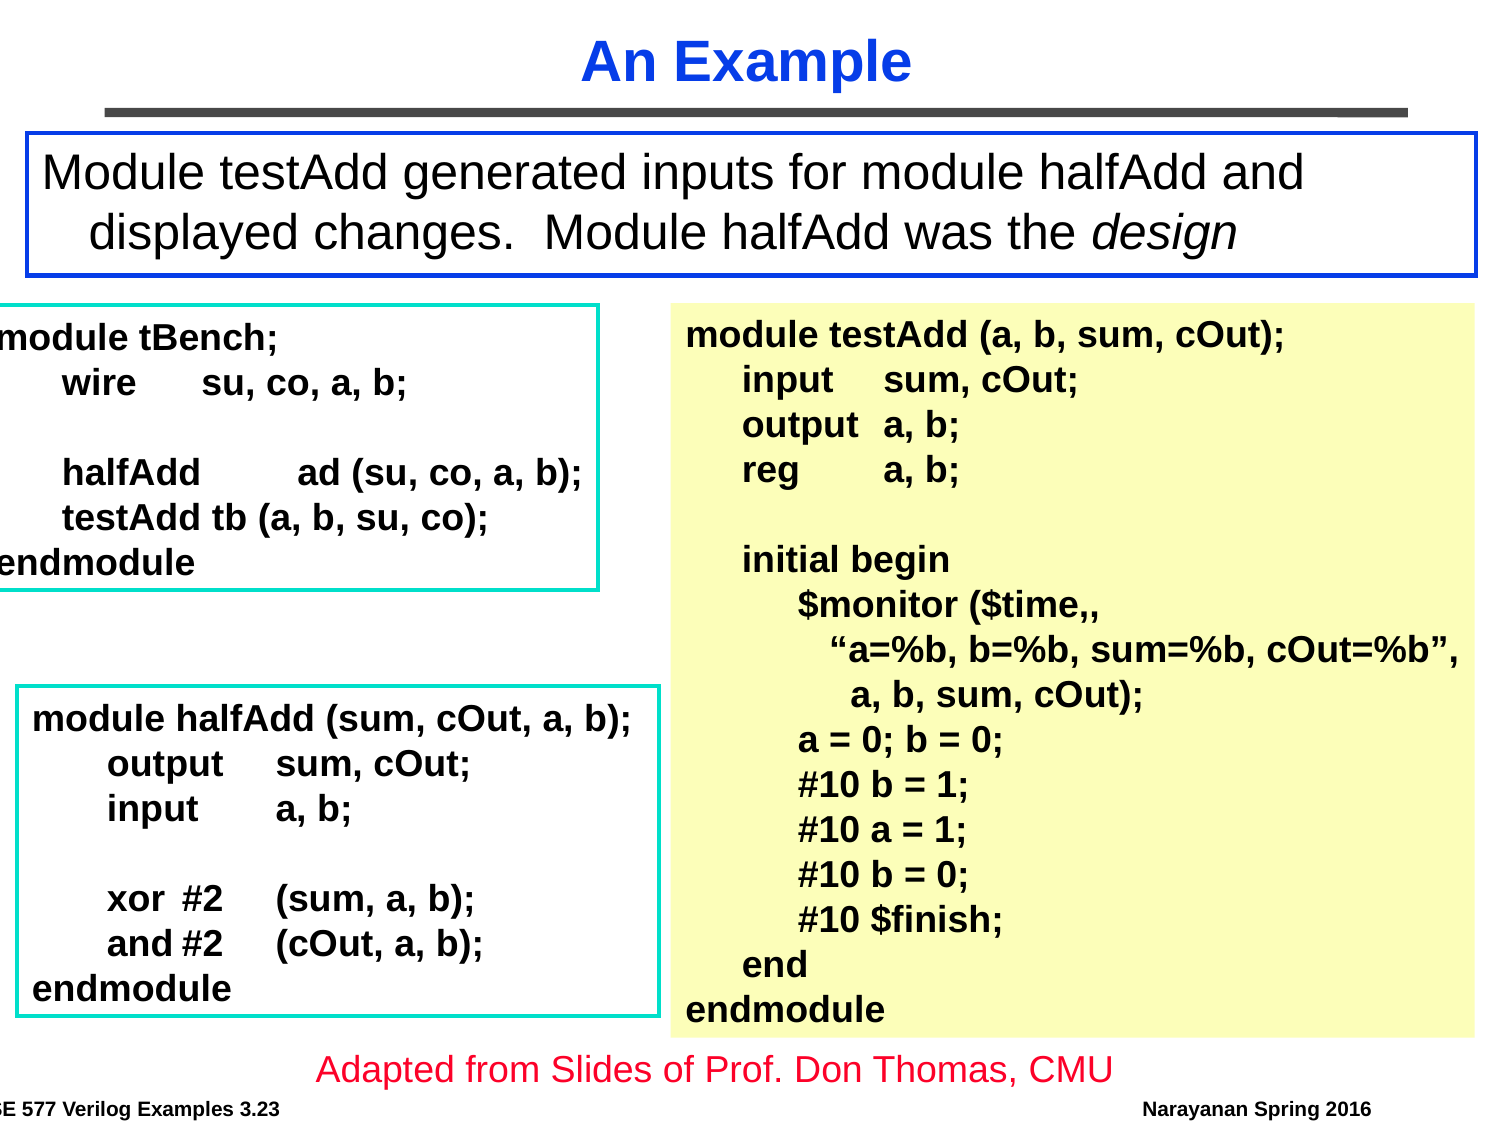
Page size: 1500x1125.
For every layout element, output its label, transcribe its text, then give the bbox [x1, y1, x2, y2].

text_box Adapted from Slides of Prof. Don Thomas, CMU [300, 1037, 1130, 1098]
text_box module halfAdd (sum, cOut, a, b); output sum, cOut; input a, b; xor #2 (sum, a, b); and #2 (cOut, a, b); endmodule [17, 686, 659, 1016]
list Module testAdd generated inputs for module halfAdd and displayed changes. Module halfAdd was the design [26, 132, 1477, 277]
text_box module testAdd (a, b, sum, cOut); input sum, cOut; output a, b; reg a, b; initial begin $monitor ($time,, “a=%b, b=%b, sum=%b, cOut=%b”, a, b, sum, cOut); a = 0; b = 0; #10 b = 1; #10 a = 1; #10 b = 0; #10 $finish; end endmodule [670, 303, 1475, 1038]
text_box module tBench; wire su, co, a, b; halfAdd ad (su, co, a, b); testAdd tb (a, b, su, co); endmodule [0, 305, 599, 590]
title An Example [101, 24, 1393, 102]
